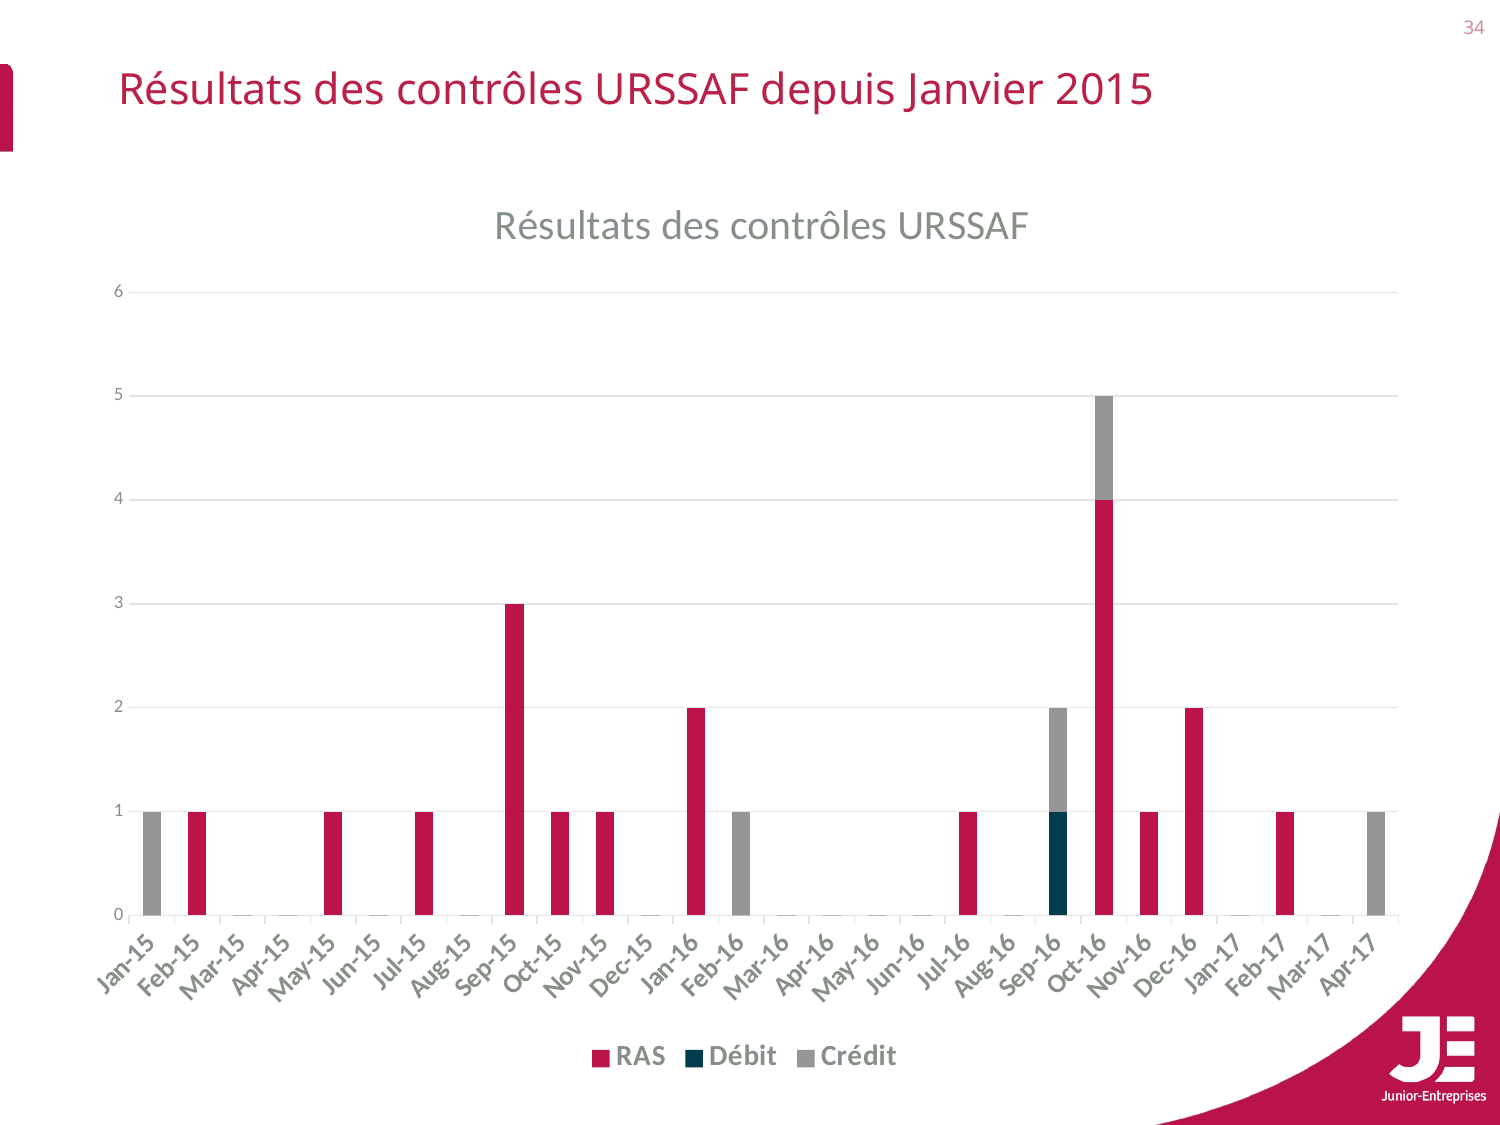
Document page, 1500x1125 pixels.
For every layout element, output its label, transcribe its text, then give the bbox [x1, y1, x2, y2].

chart [64, 171, 1426, 1080]
picture [1124, 800, 1500, 1125]
picture [0, 64, 13, 152]
title Résultats des contrôles URSSAF depuis Janvier 2015 [103, 59, 1397, 122]
slide_number 34 [1373, 0, 1500, 59]
